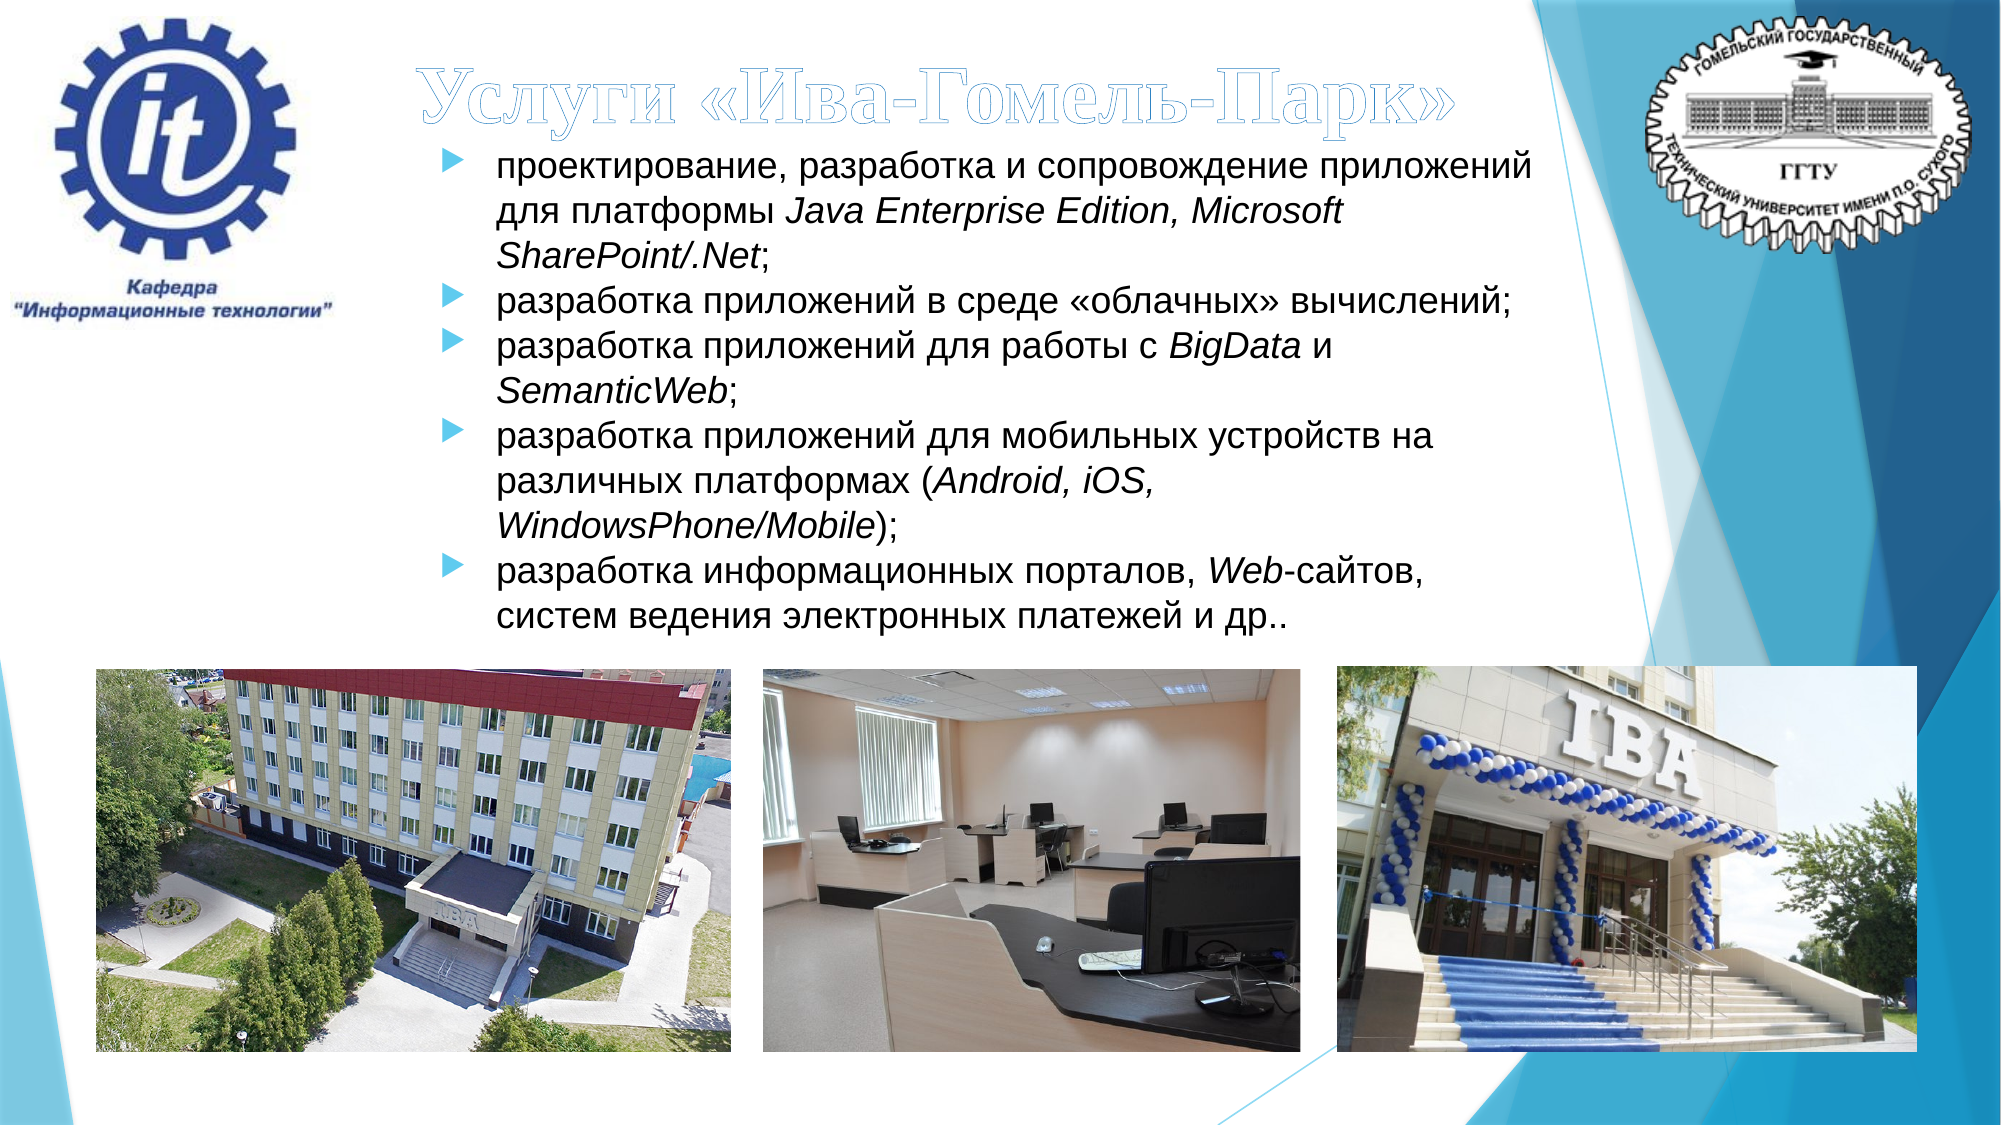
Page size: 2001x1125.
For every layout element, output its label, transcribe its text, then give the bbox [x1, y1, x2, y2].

picture [96, 668, 732, 1052]
picture [9, 16, 338, 330]
picture [762, 668, 1301, 1052]
list проектирование, разработка и сопровождение приложений для платформы Java Enterprise Edition, Microsoft SharePoint/.Net; разработка приложений в среде «облачных» вычислений; разработка приложений для работы с BigData и SemanticWeb; разработка приложений для мобильных устройств на различных платформах (Android, iOS, WindowsPhone/Mobile); разработка информационных порталов, Web-сайтов, систем ведения электронных платежей и др.. [439, 92, 1546, 765]
text_box Услуги «Ива-Гомель-Парк» [398, 32, 1475, 147]
picture [1644, 16, 1973, 254]
picture [1337, 665, 1918, 1052]
